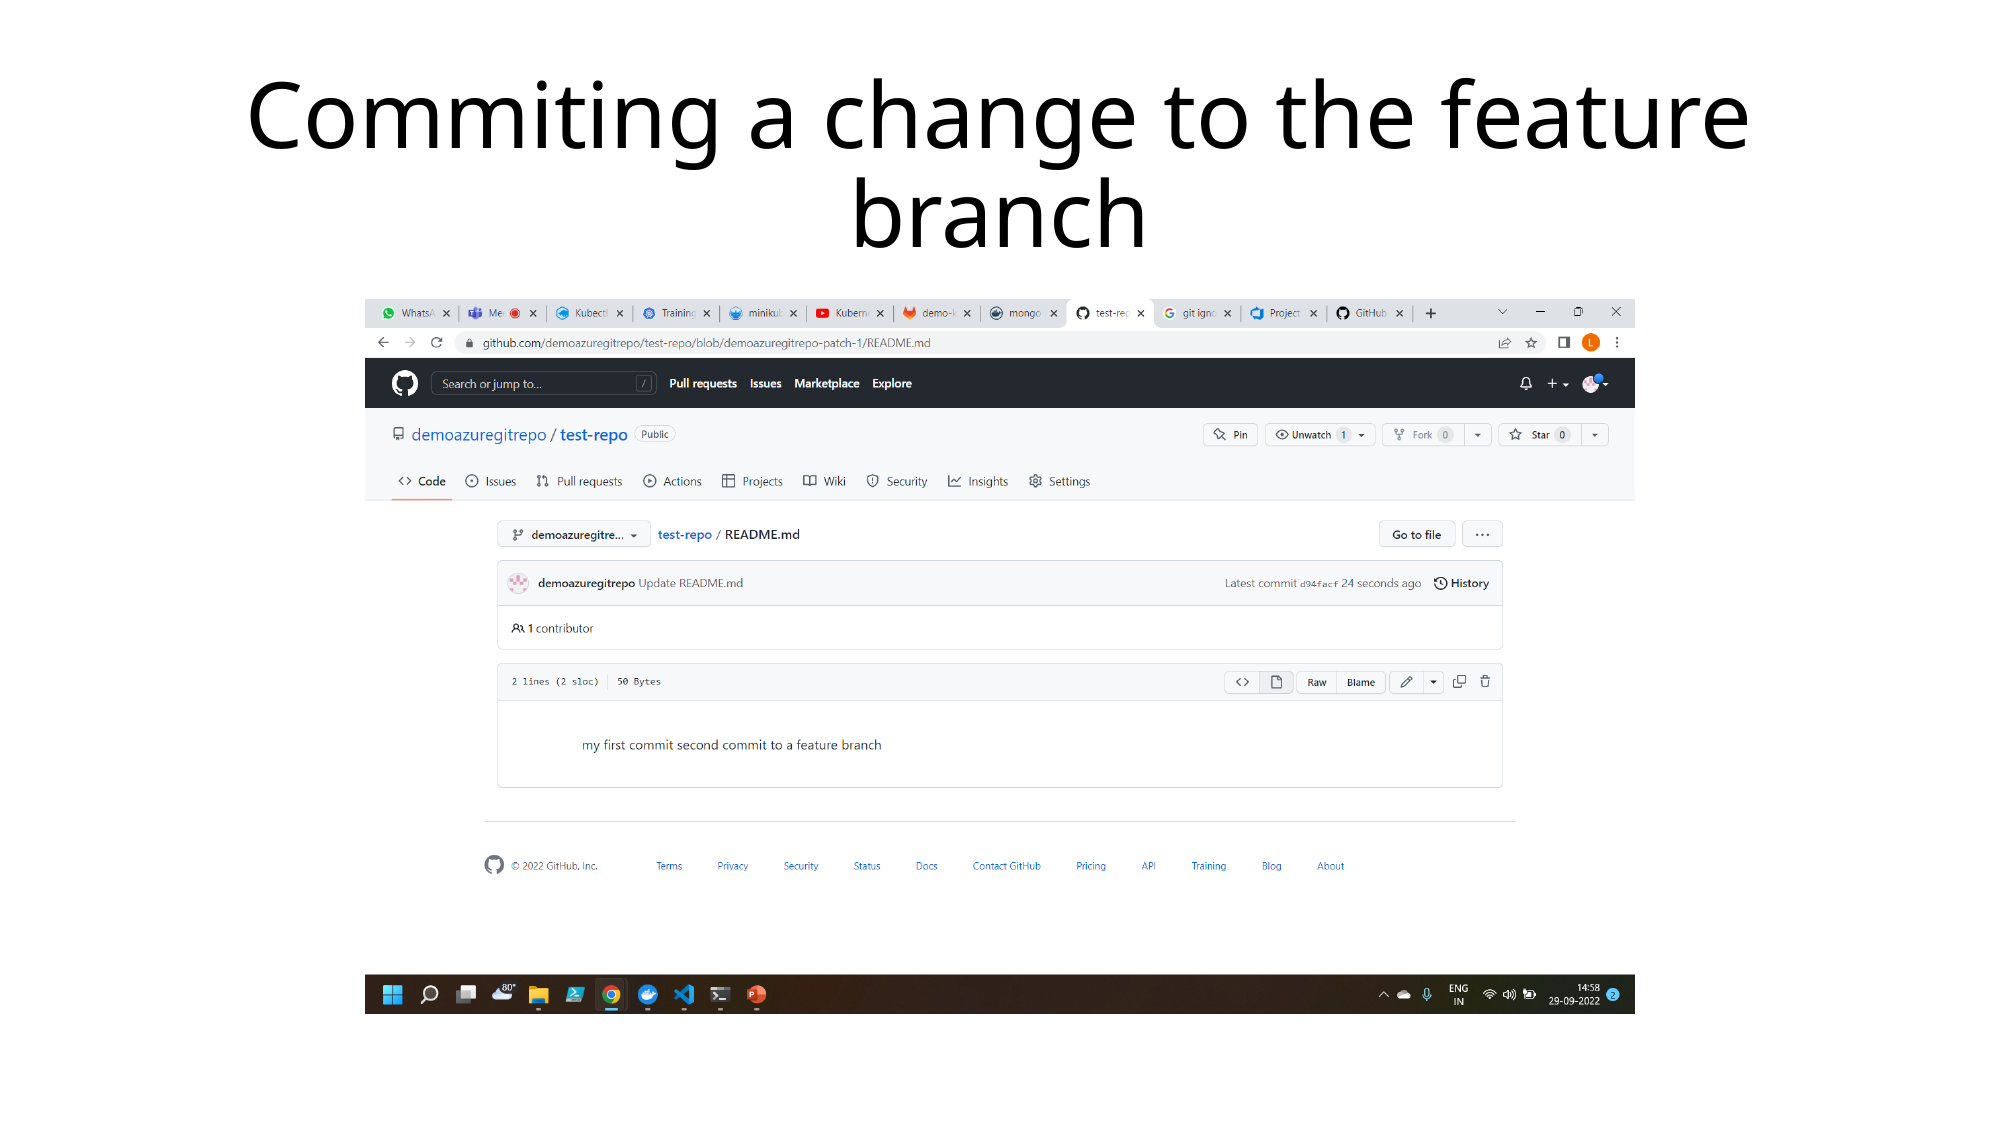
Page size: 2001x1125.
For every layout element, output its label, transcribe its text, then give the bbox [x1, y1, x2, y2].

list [365, 299, 1635, 1014]
title Commiting a change to the feature branch [137, 59, 1863, 278]
